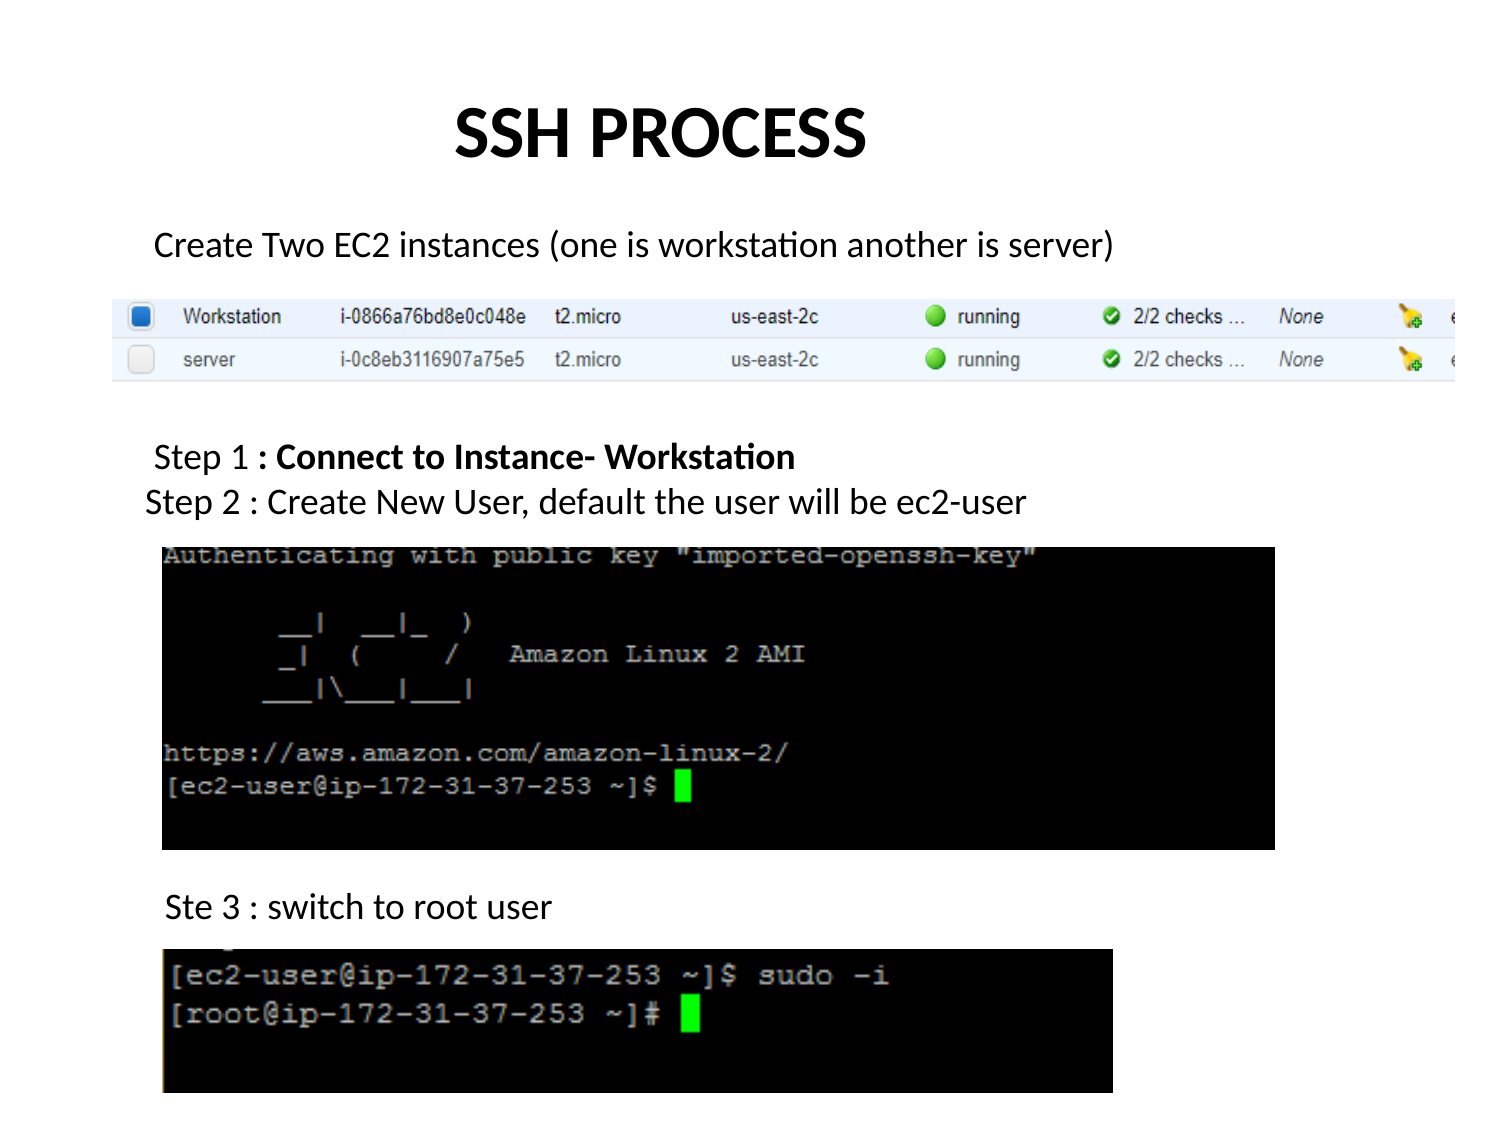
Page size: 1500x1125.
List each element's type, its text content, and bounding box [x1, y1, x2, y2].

text_box Step 1 : Connect to Instance- Workstation Step 2 : Create New User, default the user will be ec2-user [130, 424, 1044, 530]
picture [162, 949, 1113, 1094]
text_box Ste 3 : switch to root user [149, 874, 1275, 935]
picture [112, 299, 1455, 388]
picture [162, 546, 1276, 851]
text_box SSH PROCESS [439, 74, 884, 180]
text_box Create Two EC2 instances (one is workstation another is server) [130, 212, 1131, 273]
